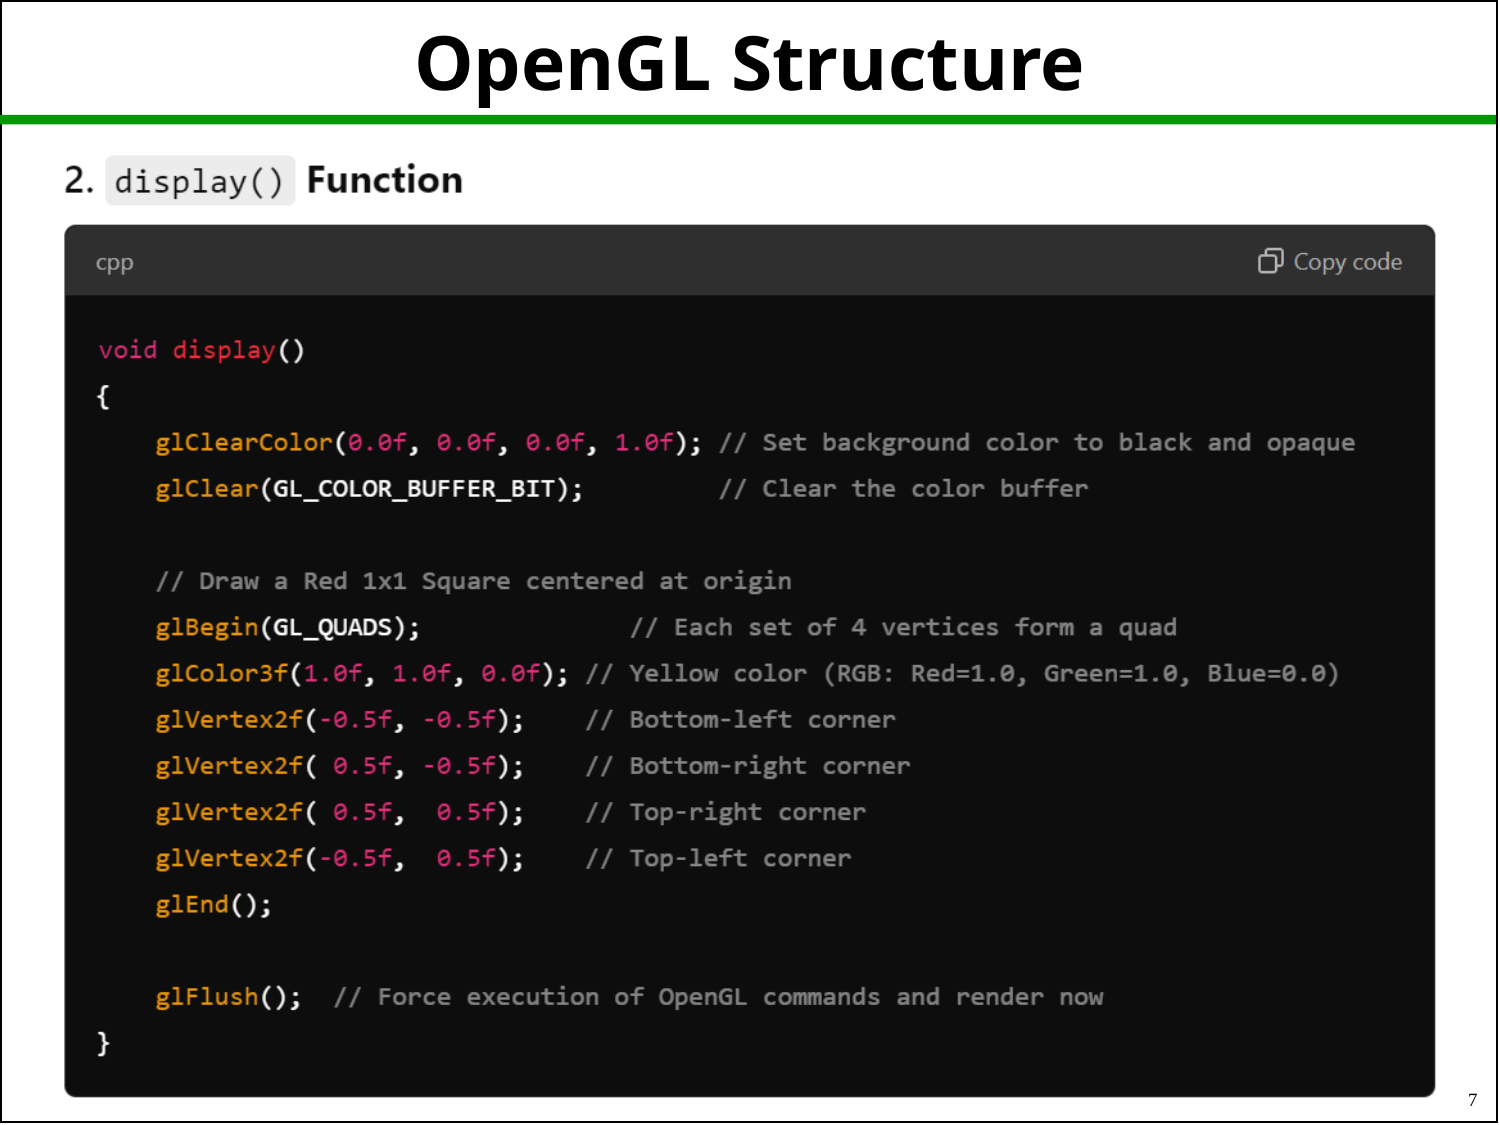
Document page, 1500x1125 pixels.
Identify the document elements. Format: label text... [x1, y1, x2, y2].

slide_number 7 [1179, 1074, 1493, 1119]
title OpenGL Structure [7, 15, 1493, 117]
picture [53, 144, 1447, 1110]
